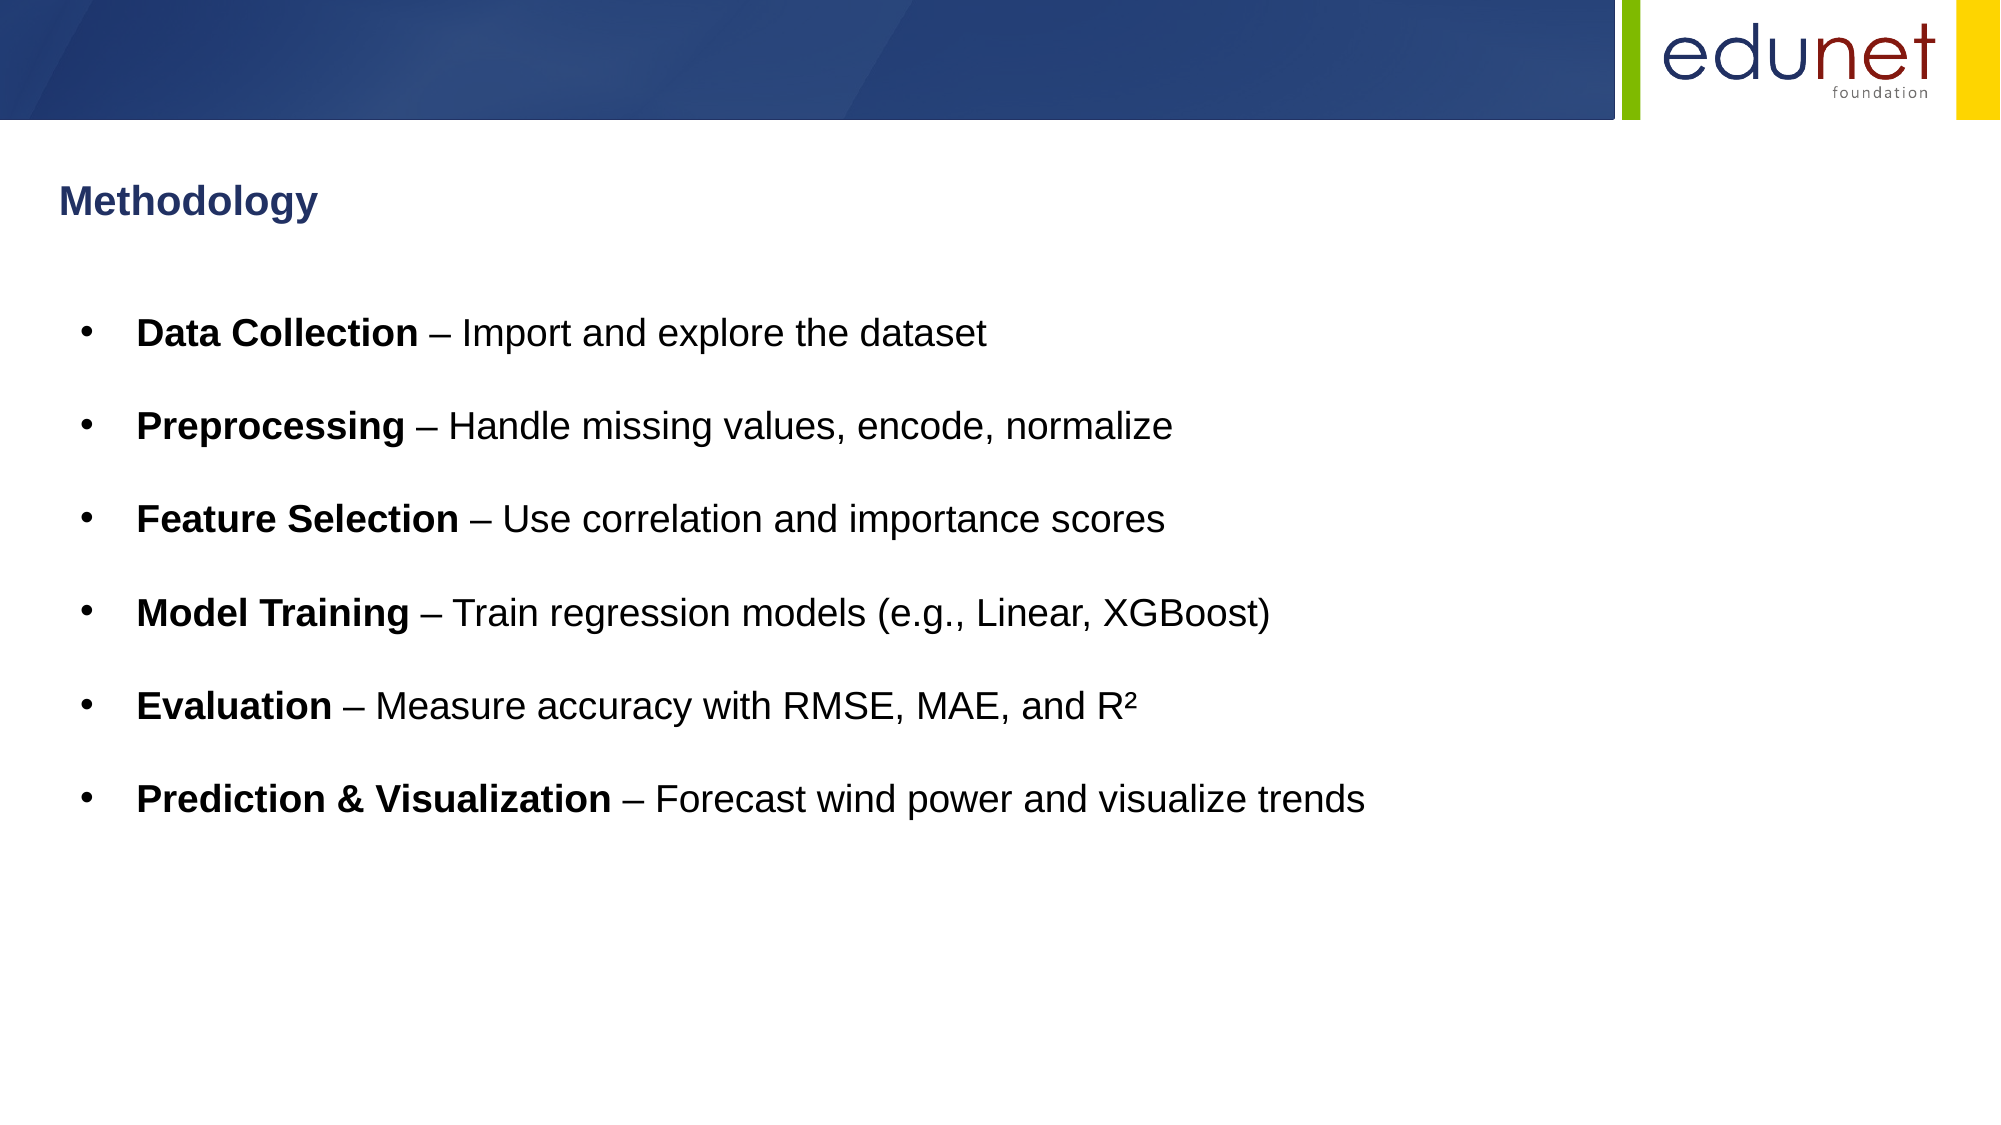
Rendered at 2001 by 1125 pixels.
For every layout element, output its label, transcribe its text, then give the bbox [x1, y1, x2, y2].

picture [1652, 12, 1948, 108]
text_box Data Collection – Import and explore the dataset Preprocessing – Handle missing values, encode, normalize Feature Selection – Use correlation and importance scores Model Training – Train regression models (e.g., Linear, XGBoost) Evaluation – Measure accuracy with RMSE, MAE, and R² Prediction & Visualization – Forecast wind power and visualize trends [65, 300, 1935, 828]
text_box Methodology [43, 166, 1045, 232]
